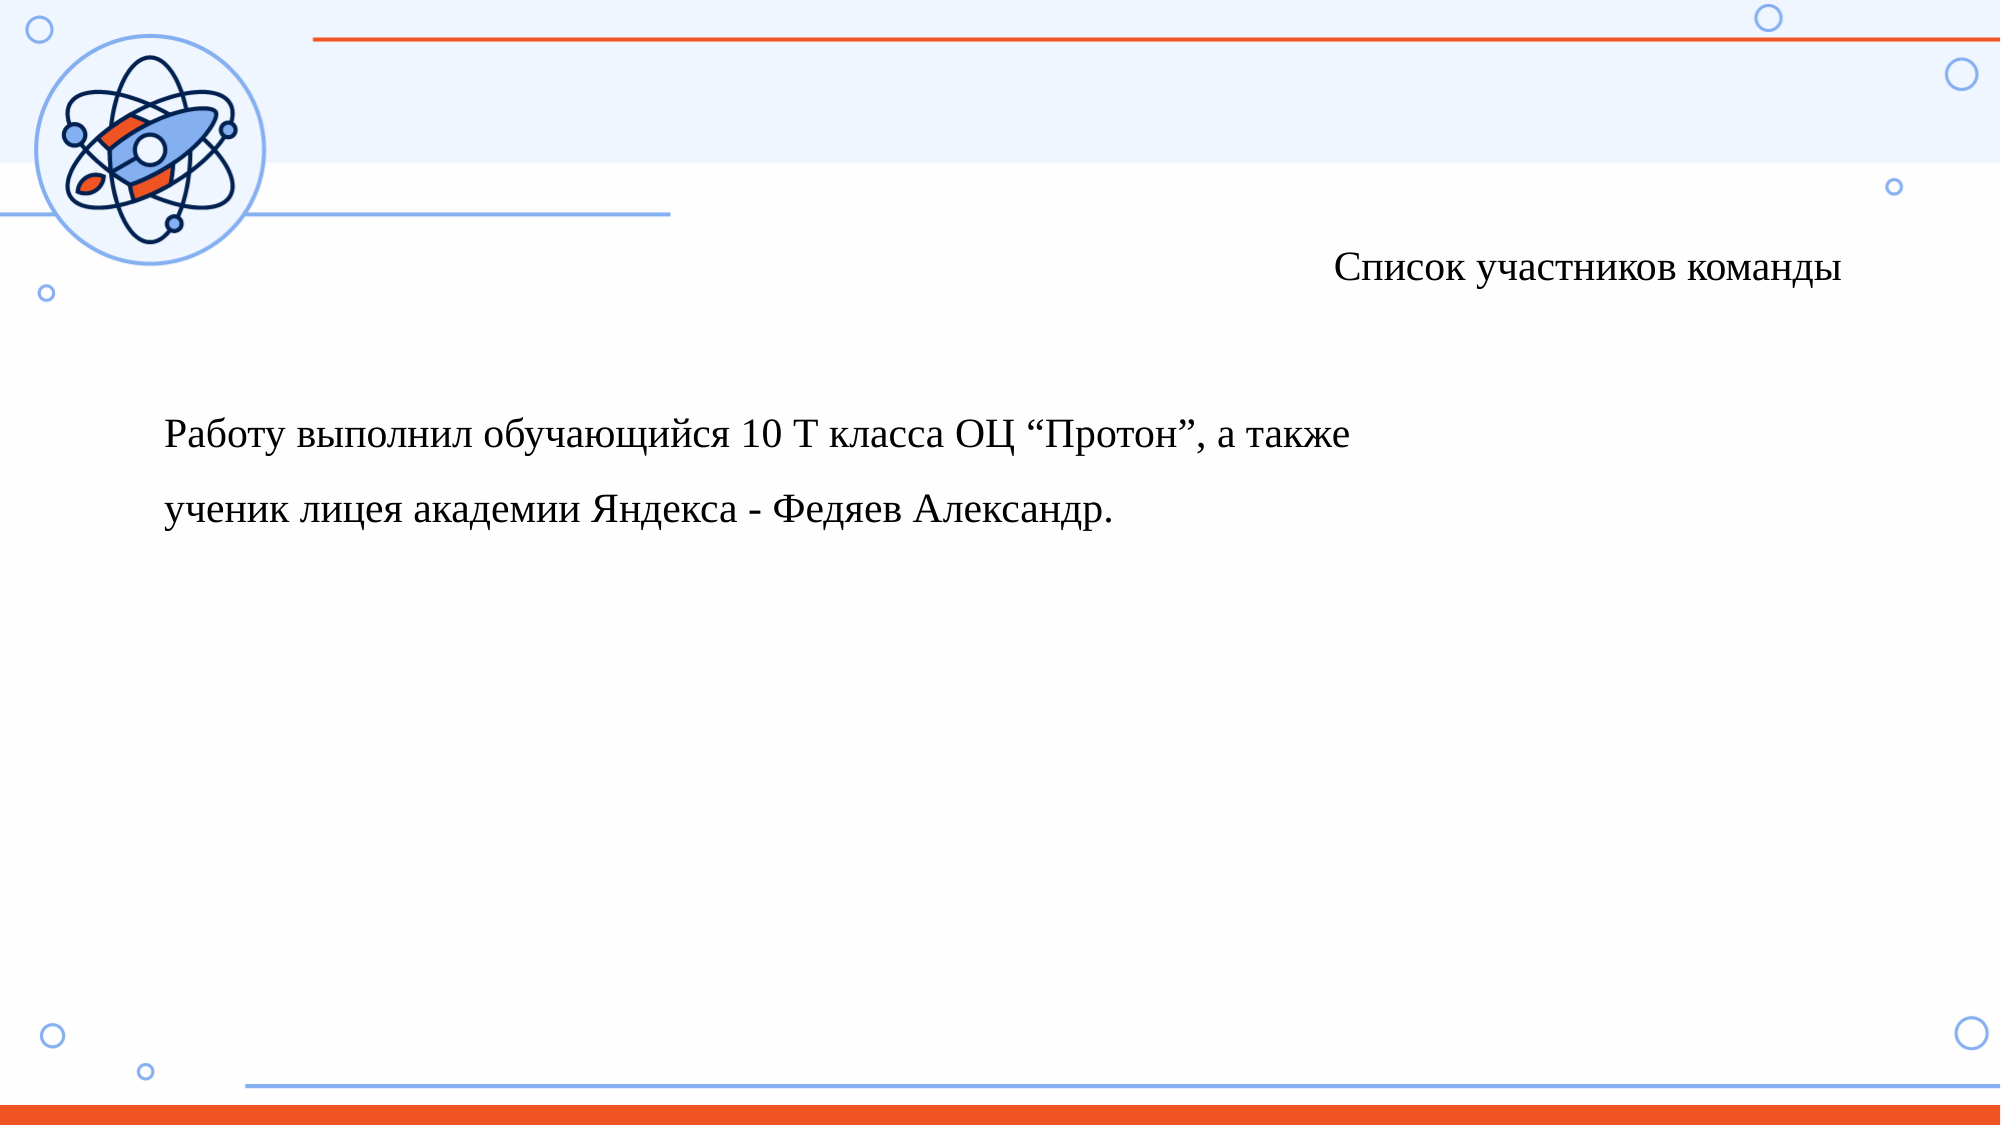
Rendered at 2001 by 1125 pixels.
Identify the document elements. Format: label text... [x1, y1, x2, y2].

text_box Список участников команды [1318, 231, 1910, 297]
text_box Работу выполнил обучающийся 10 Т класса ОЦ “Протон”, а также ученик лицея академии Яндекса - Федяев Александр. [149, 373, 1414, 539]
picture [0, 0, 2001, 1125]
